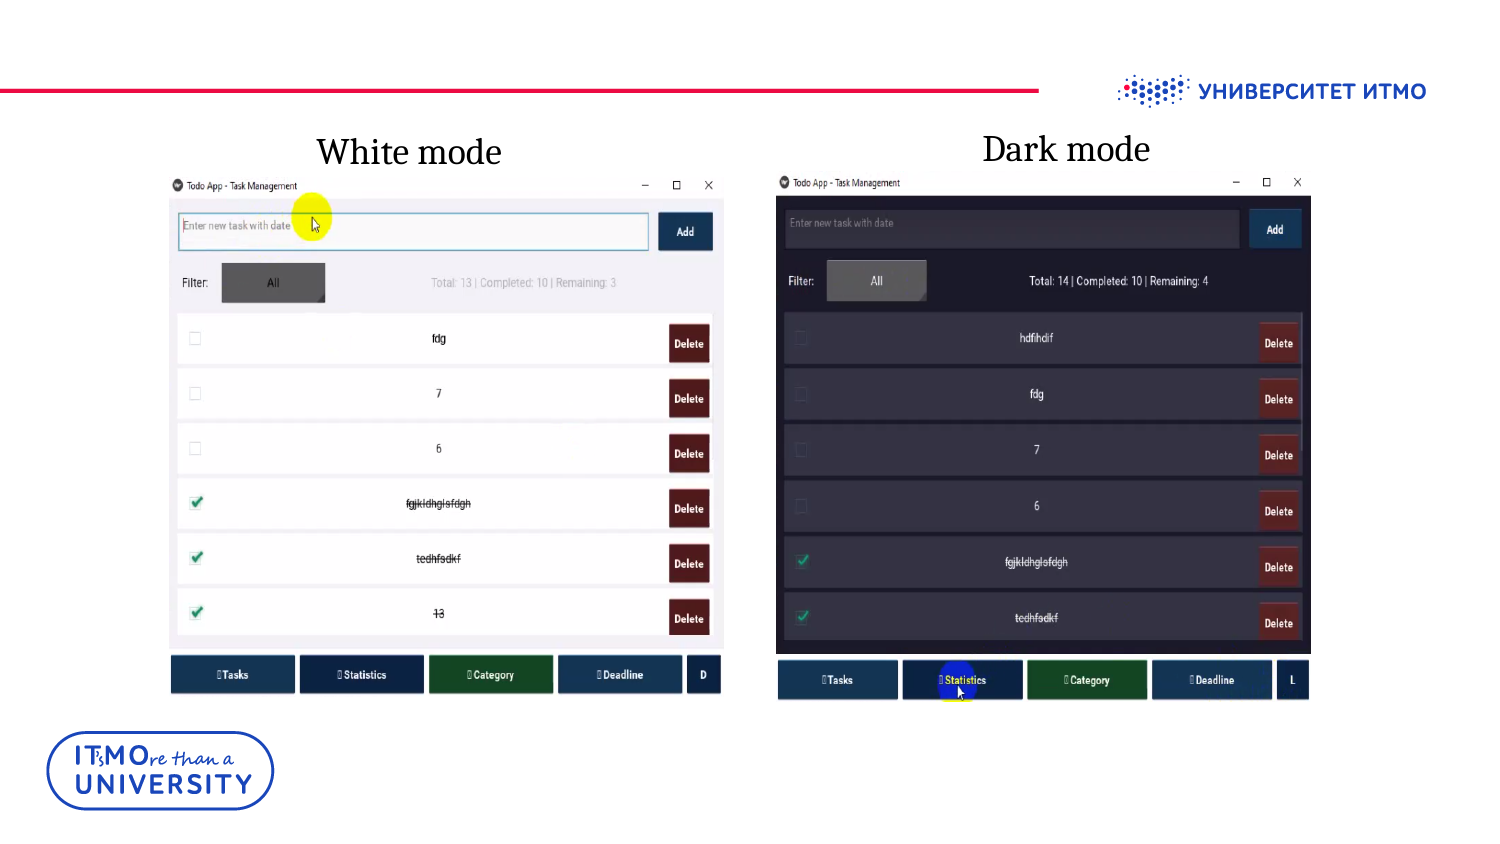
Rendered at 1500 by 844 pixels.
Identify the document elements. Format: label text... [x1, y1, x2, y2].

text_box Dark mode [967, 116, 1180, 170]
picture [0, 0, 1500, 844]
text_box White mode [301, 119, 612, 175]
